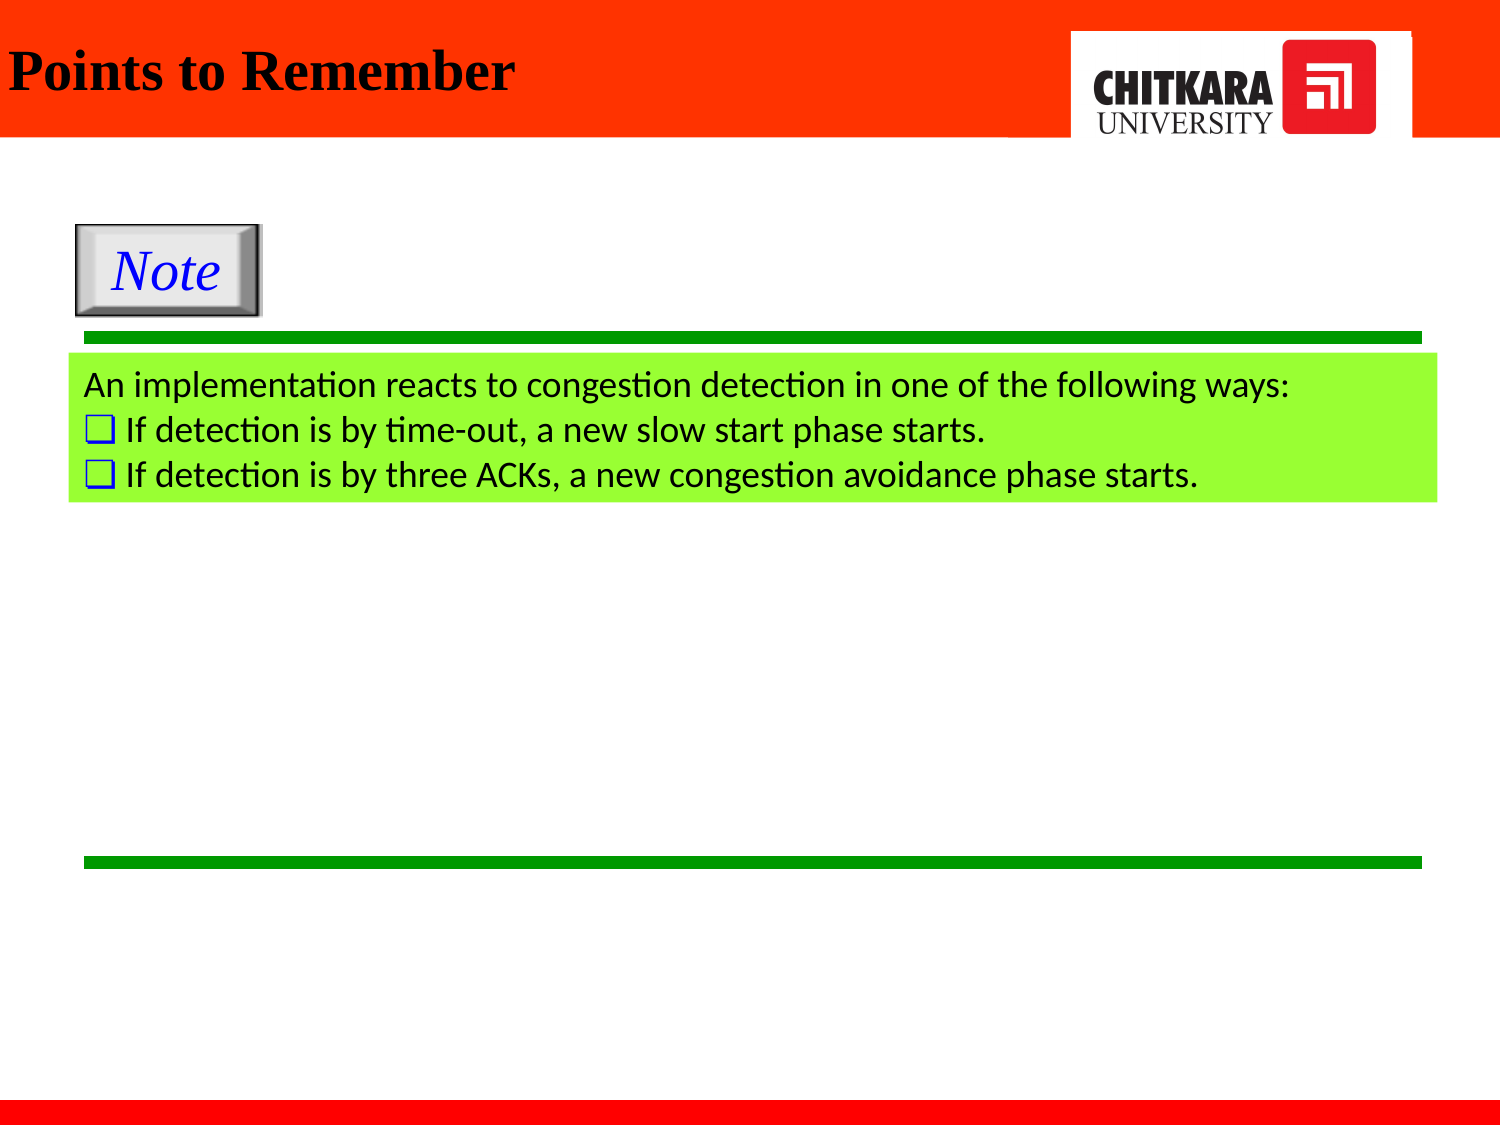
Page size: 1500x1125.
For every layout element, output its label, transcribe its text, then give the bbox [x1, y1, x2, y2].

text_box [74, 224, 263, 319]
text_box An implementation reacts to congestion detection in one of the following ways: ❏ If detection is by time-out, a new slow start phase starts. ❏ If detection is by three ACKs, a new congestion avoidance phase starts. [68, 352, 1438, 503]
picture [1074, 37, 1391, 138]
text_box Points to Remember [0, 24, 1009, 110]
